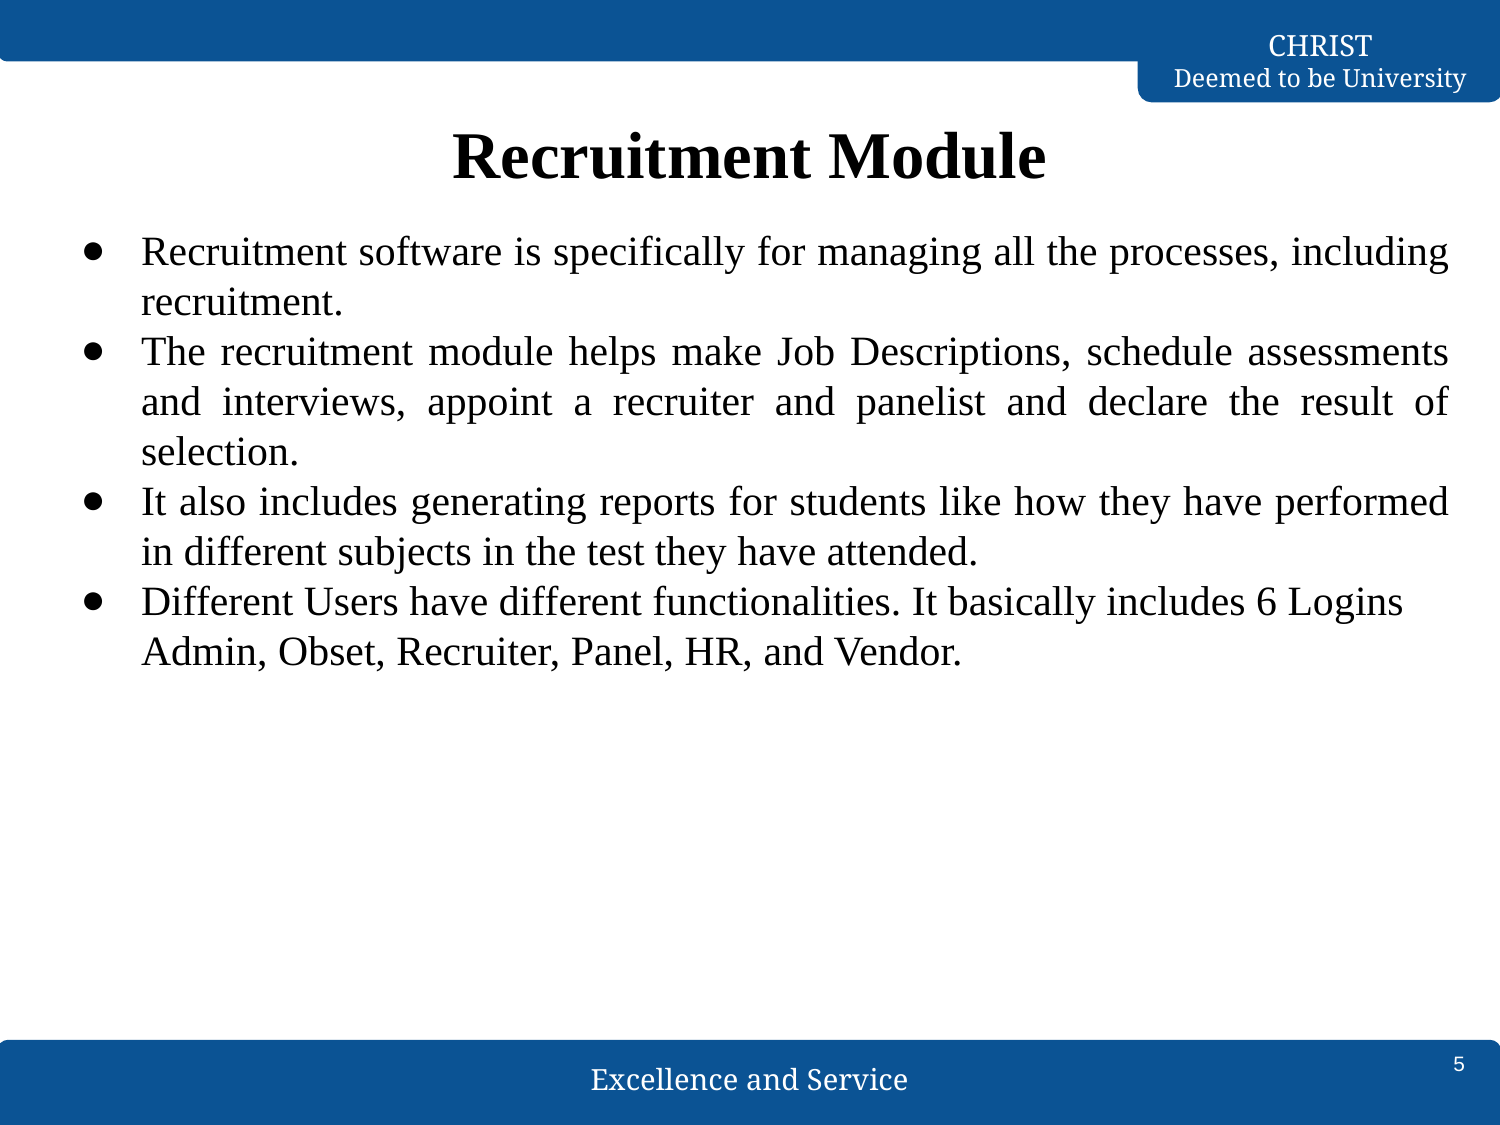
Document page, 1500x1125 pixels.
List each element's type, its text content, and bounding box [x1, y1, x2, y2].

text_box 5 [1389, 1020, 1480, 1106]
title Recruitment Module [51, 97, 1449, 208]
list Recruitment software is specifically for managing all the processes, including recruitment. The recruitment module helps make Job Descriptions, schedule assessments and interviews, appoint a recruiter and panelist and declare the result of selection. It also includes generating reports for students like how they have performed in different subjects in the test they have attended. Different Users have different functionalities. It basically includes 6 Logins Admin, Obset, Recruiter, Panel, HR, and Vendor. [51, 208, 1466, 1000]
